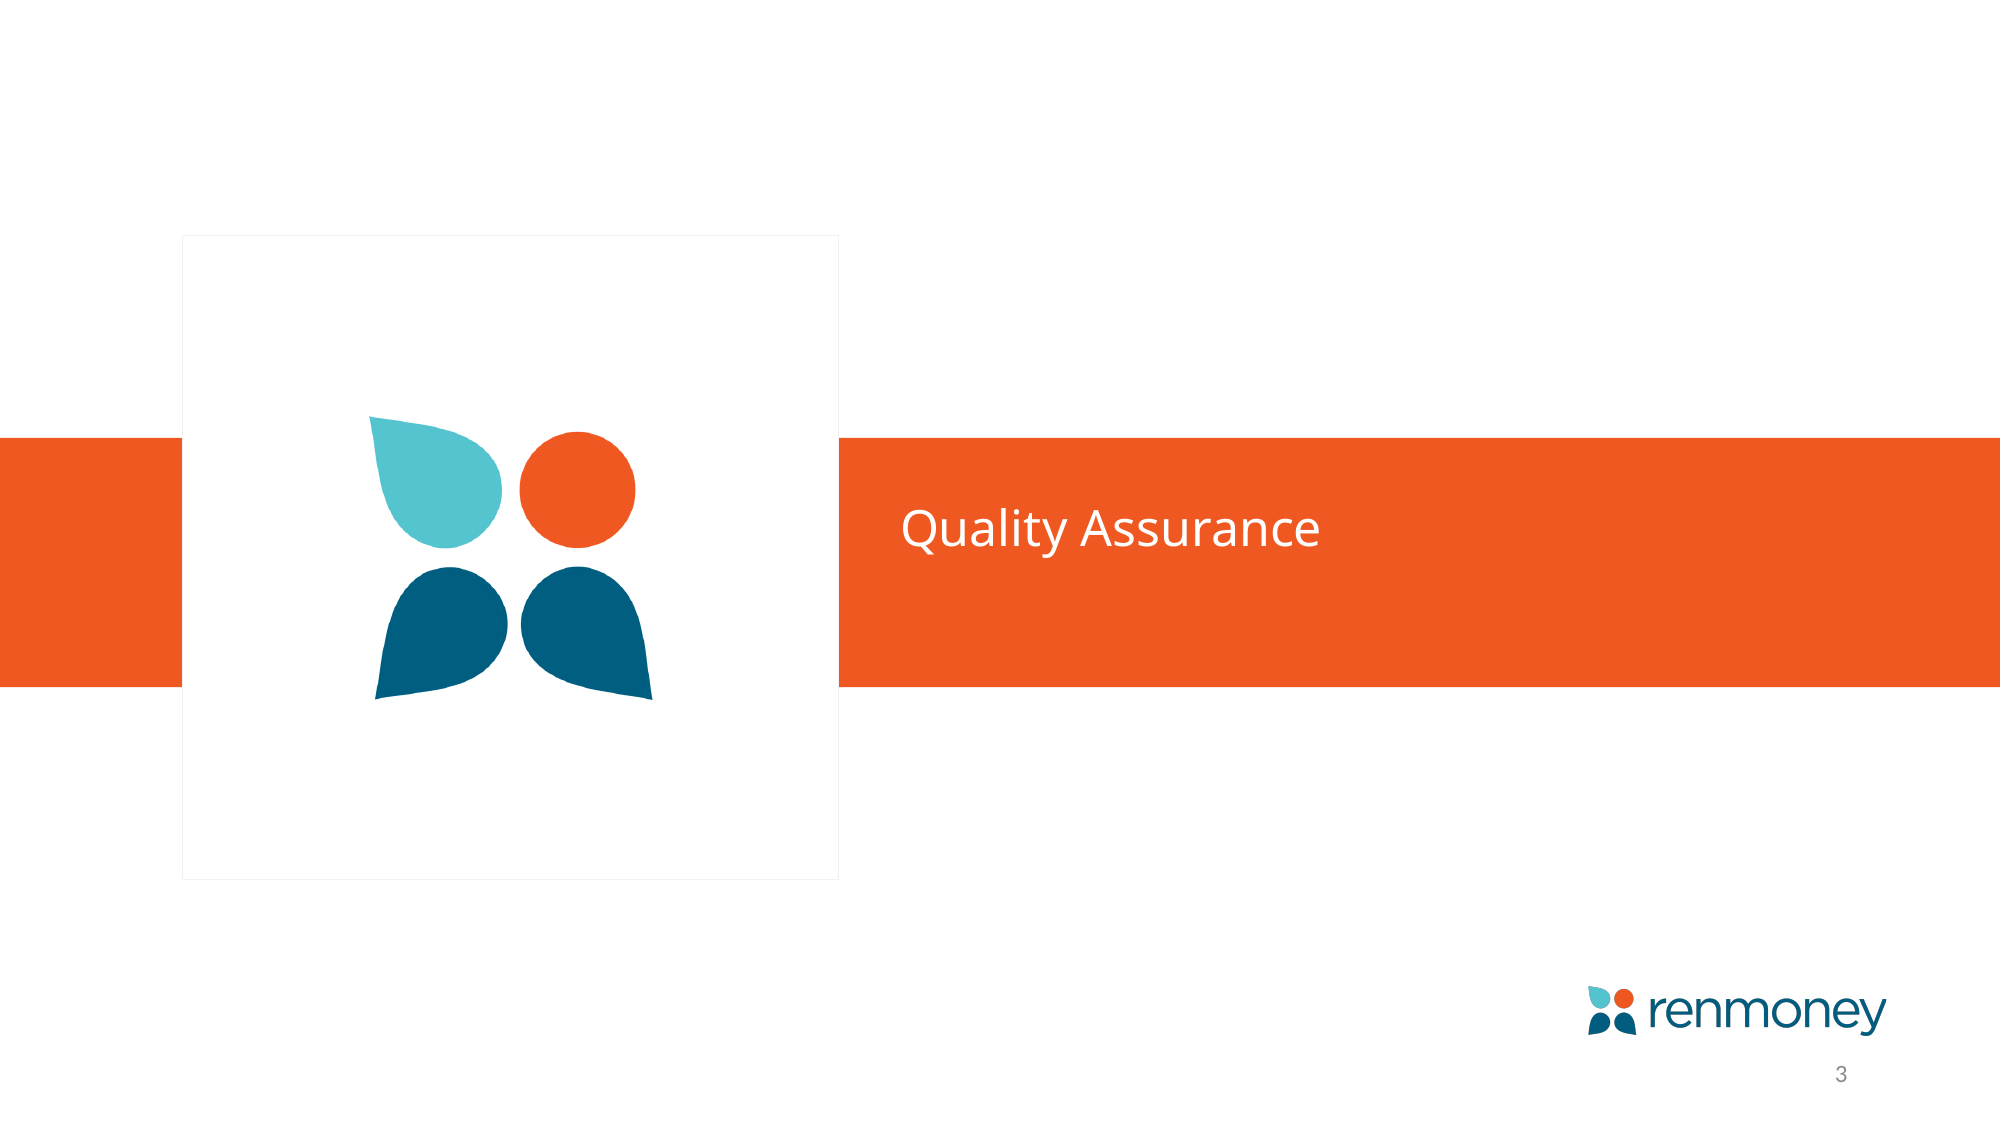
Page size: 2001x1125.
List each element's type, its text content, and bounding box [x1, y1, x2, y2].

picture [1871, 1002, 1887, 1036]
list Quality Assurance [884, 495, 2000, 583]
picture [1588, 986, 1887, 1036]
slide_number 3 [1412, 1042, 1863, 1103]
picture [181, 235, 839, 880]
